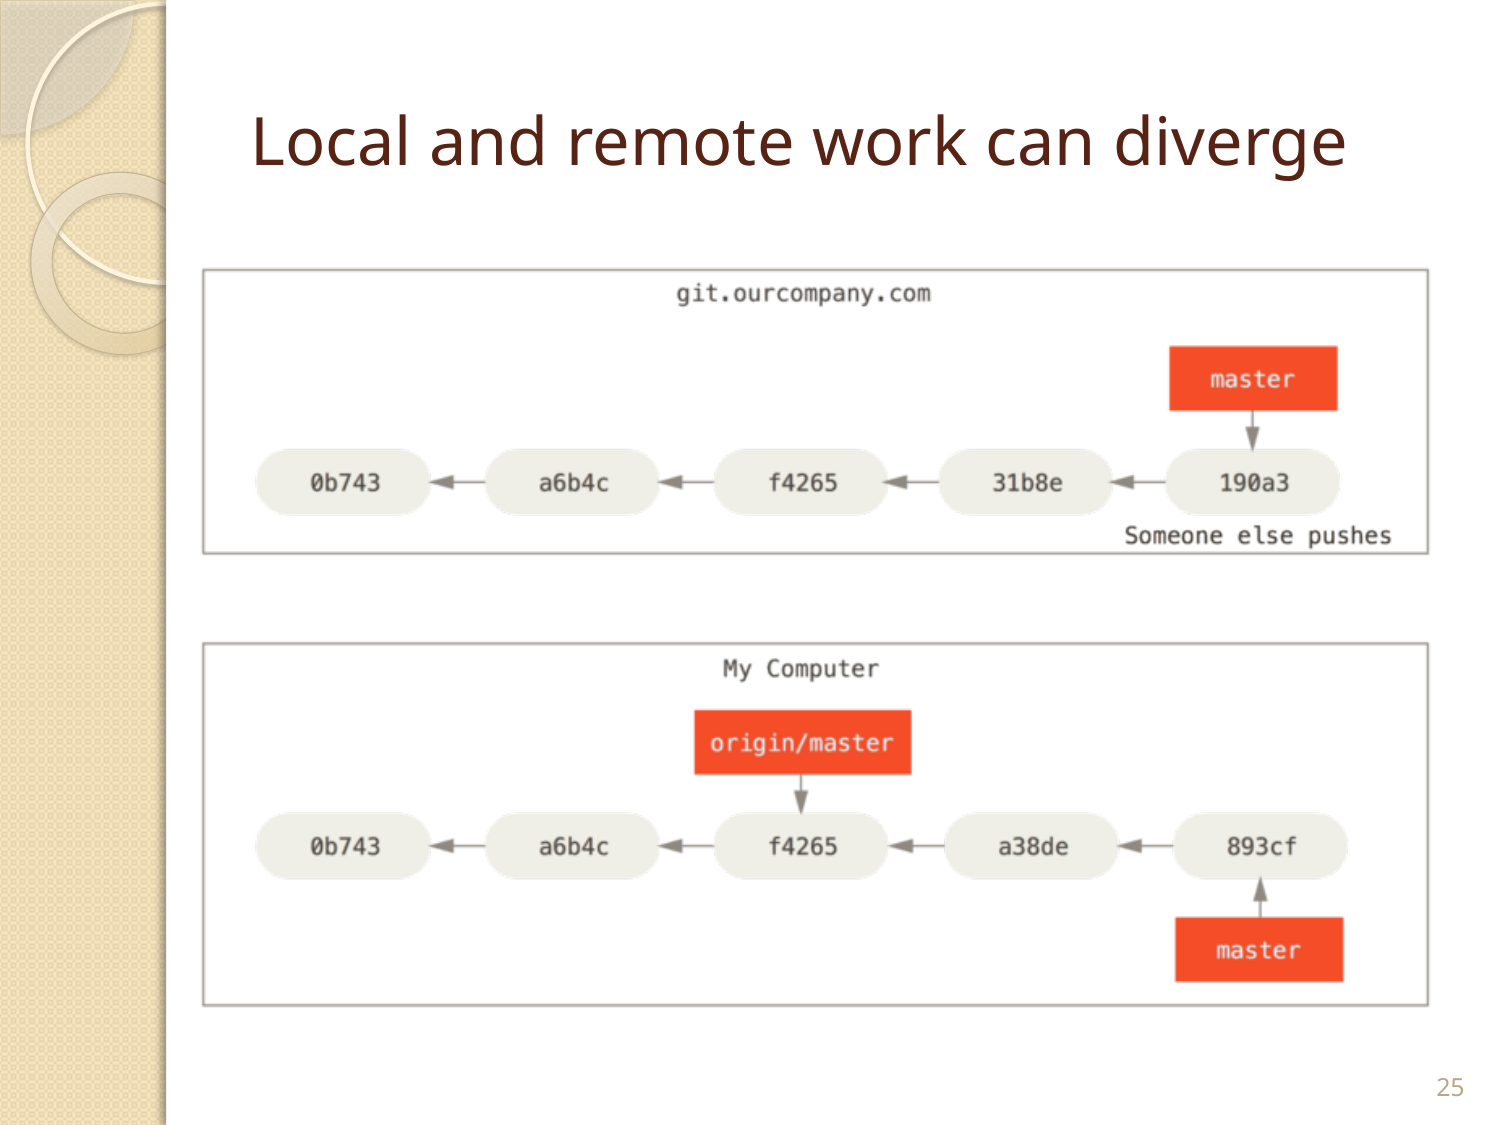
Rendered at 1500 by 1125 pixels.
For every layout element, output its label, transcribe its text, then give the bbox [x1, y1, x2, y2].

title Local and remote work can diverge [235, 45, 1466, 233]
slide_number 25 [1413, 1034, 1488, 1113]
picture [166, 237, 1463, 1035]
